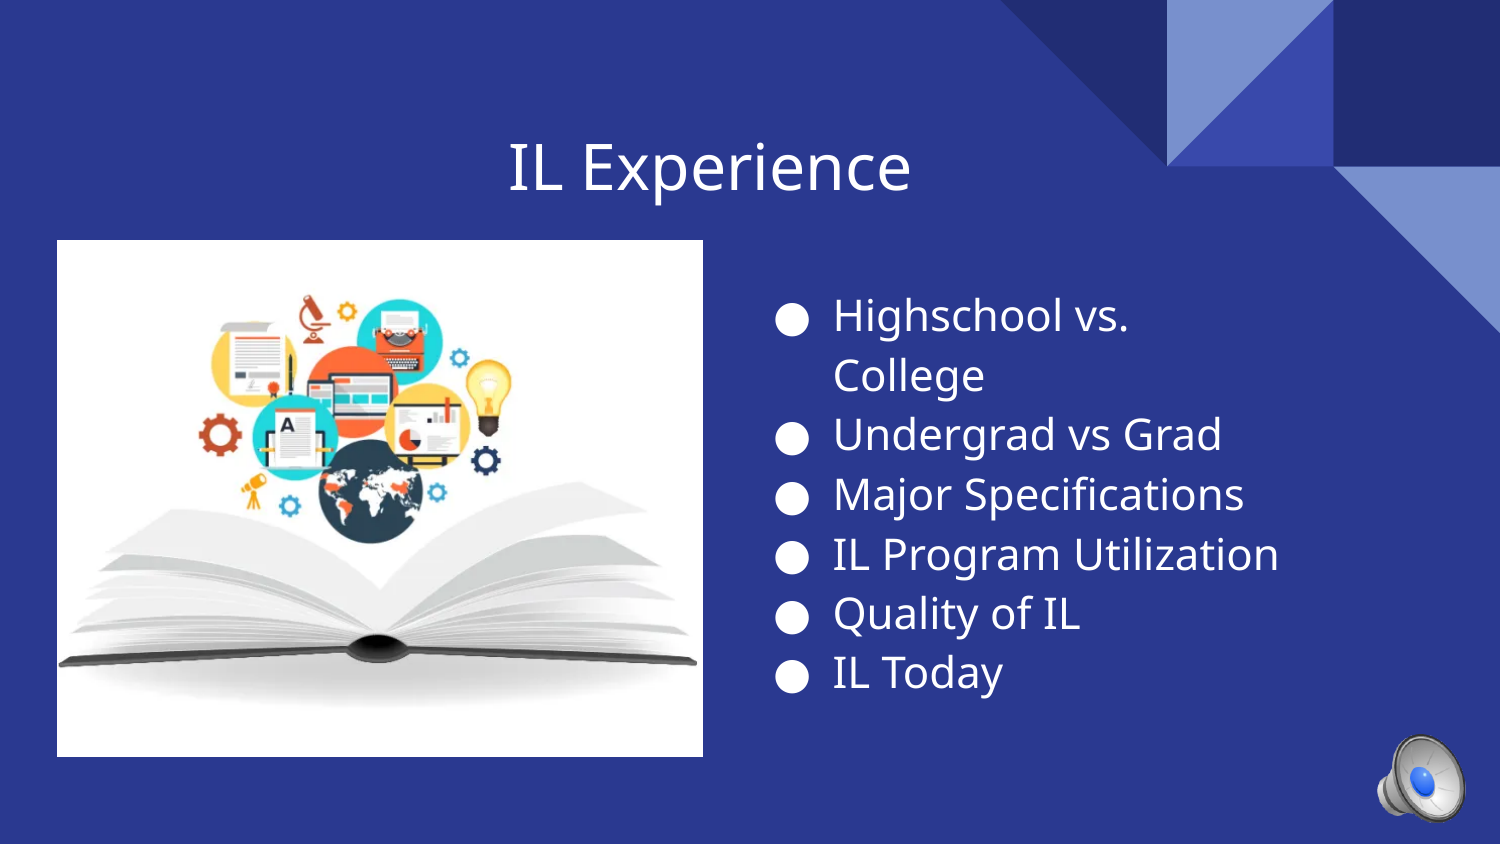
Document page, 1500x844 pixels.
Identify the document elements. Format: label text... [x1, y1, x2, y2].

title IL Experience [493, 106, 1007, 225]
picture [1373, 733, 1469, 828]
picture [57, 240, 703, 757]
subtitle Highschool vs. College Undergrad vs Grad Major Specifications IL Program Utilization Quality of IL IL Today [742, 270, 1310, 728]
